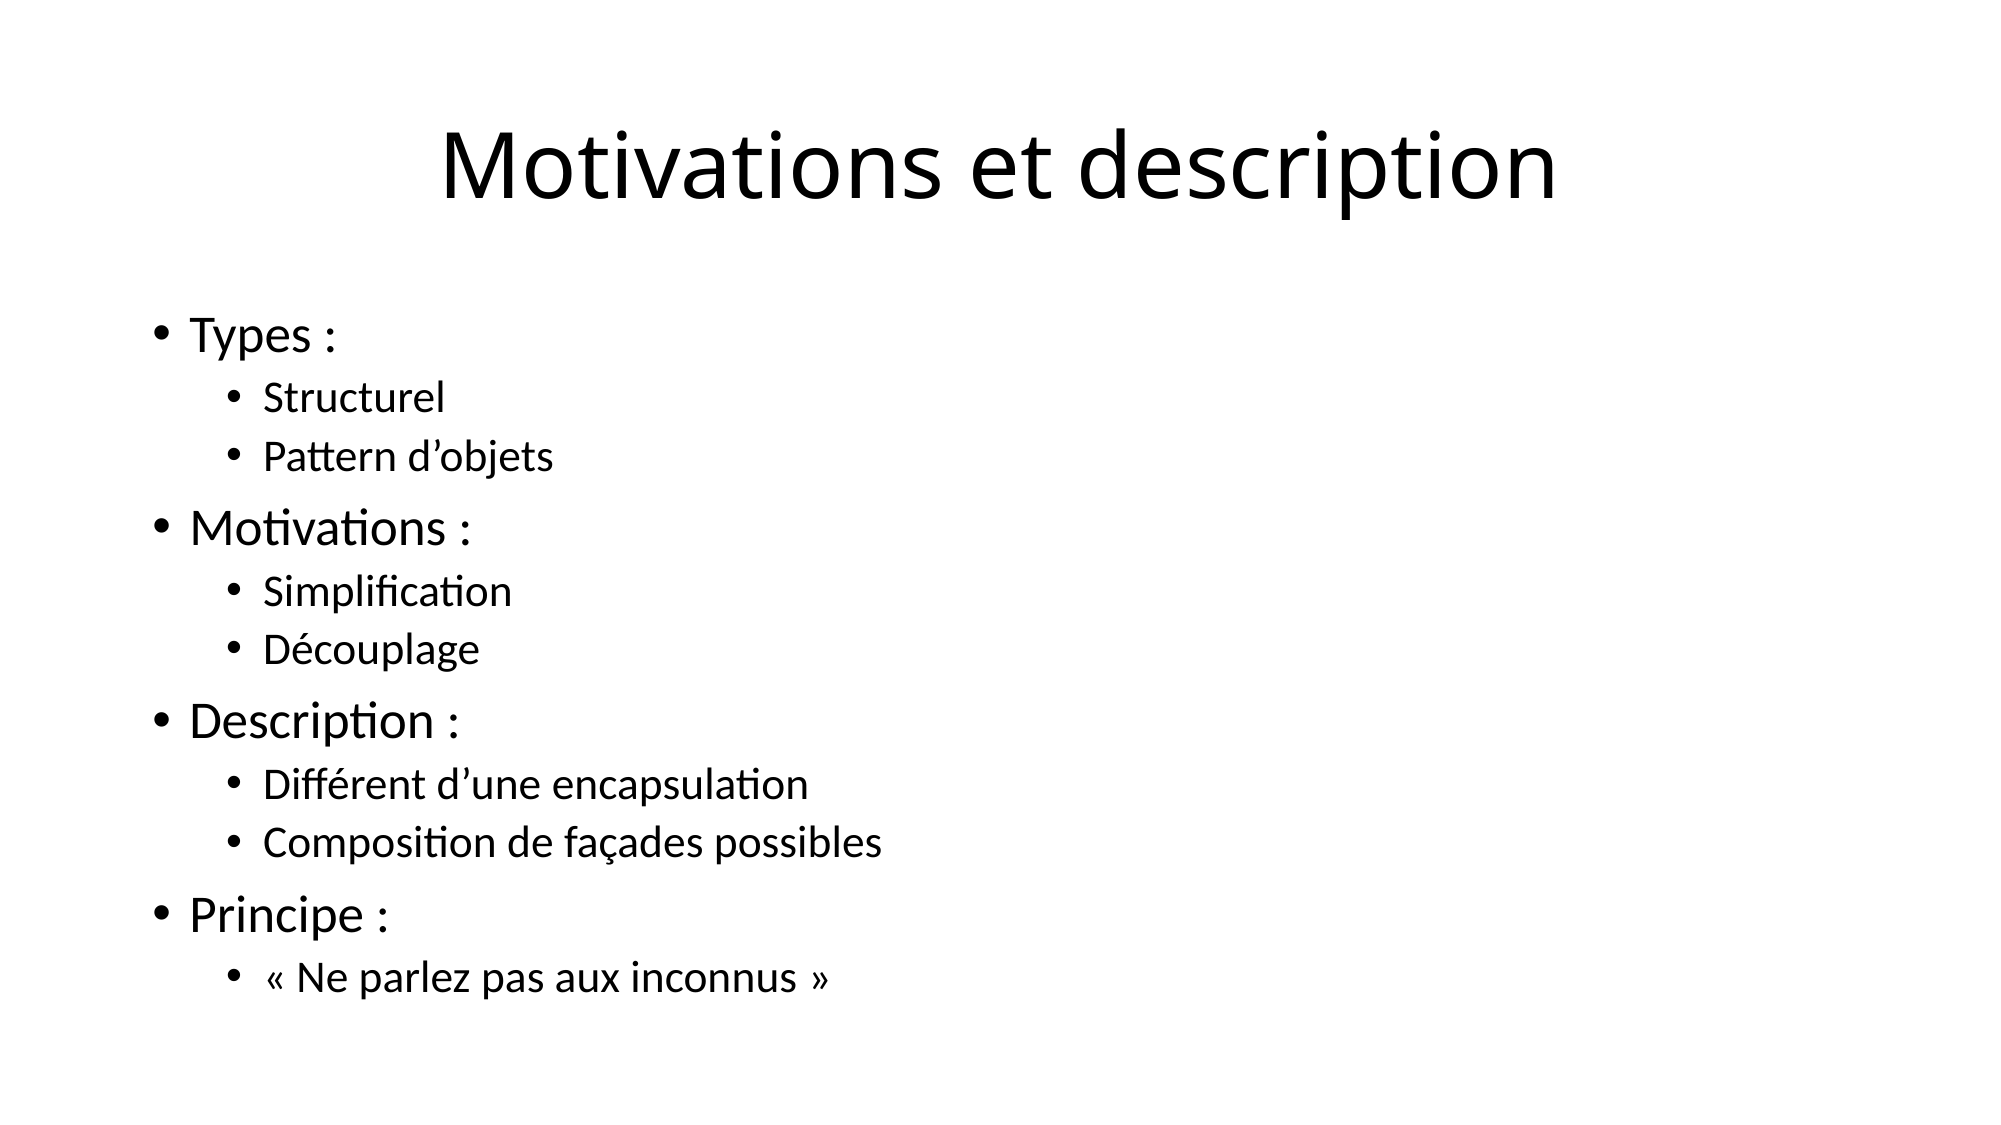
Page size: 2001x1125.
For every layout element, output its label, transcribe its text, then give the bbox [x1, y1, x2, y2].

list Types : Structurel Pattern d’objets Motivations : Simplification Découplage Description : Différent d’une encapsulation Composition de façades possibles Principe : « Ne parlez pas aux inconnus » [137, 299, 1863, 1014]
title Motivations et description [137, 59, 1863, 278]
